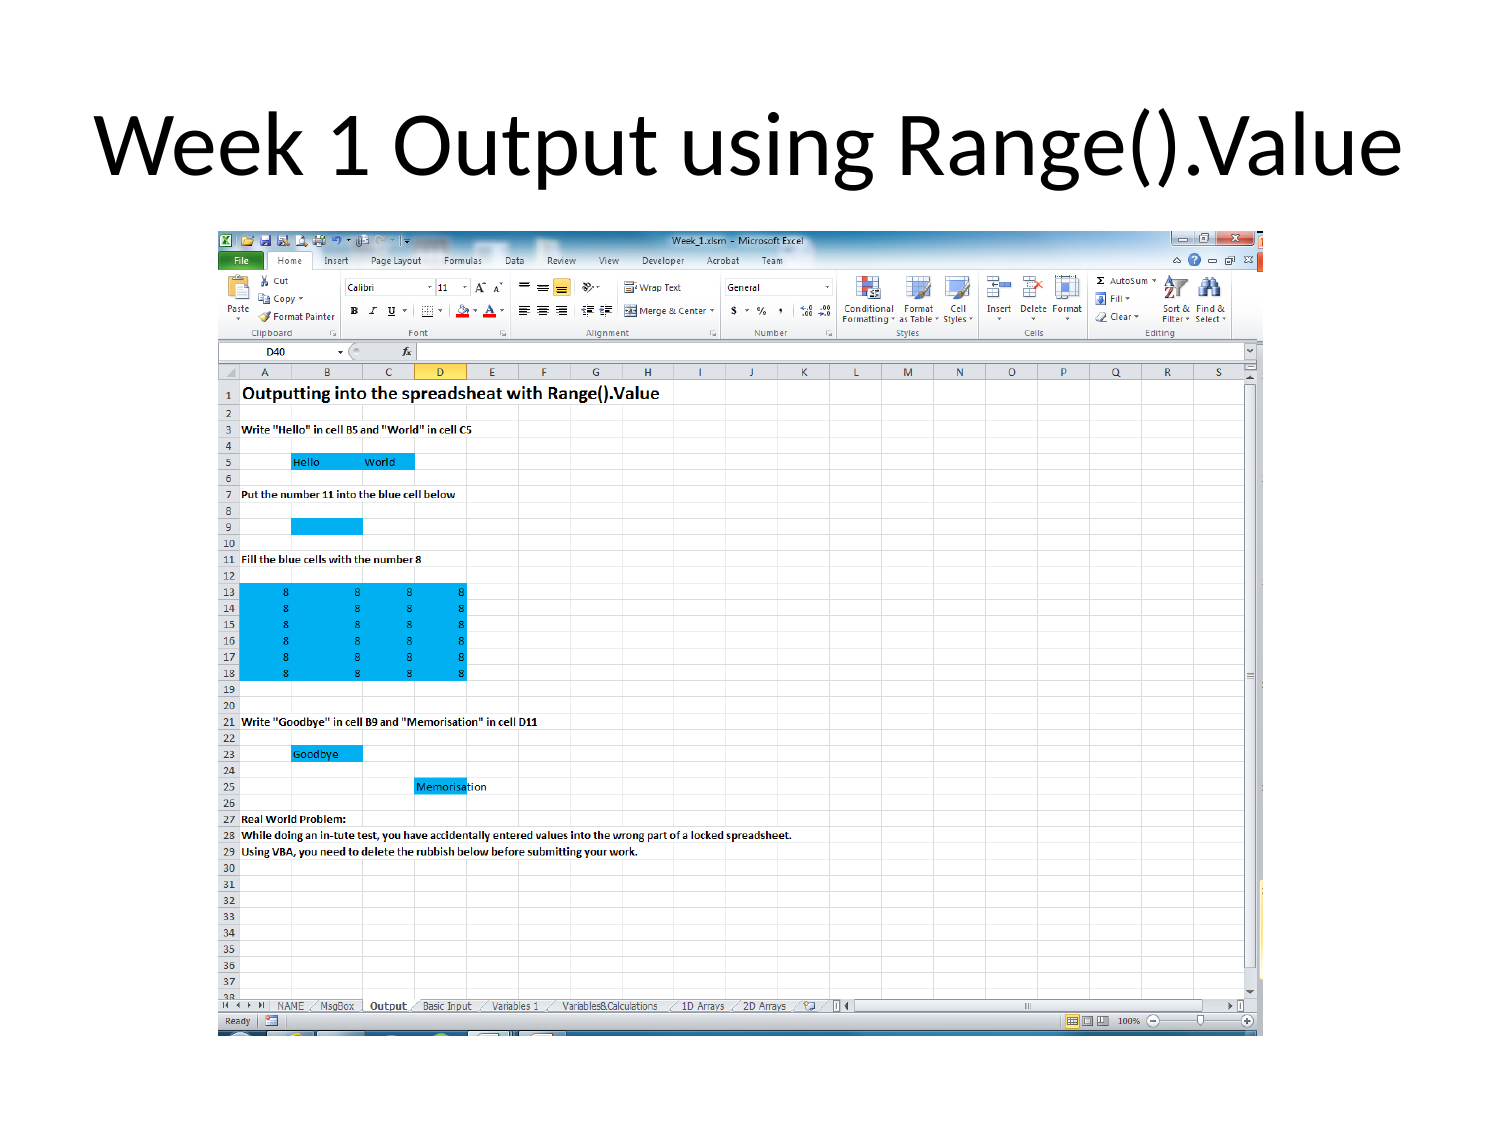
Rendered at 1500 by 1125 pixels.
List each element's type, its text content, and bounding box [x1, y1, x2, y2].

picture [218, 231, 1263, 1036]
title Week 1 Output using Range().Value [75, 45, 1425, 233]
